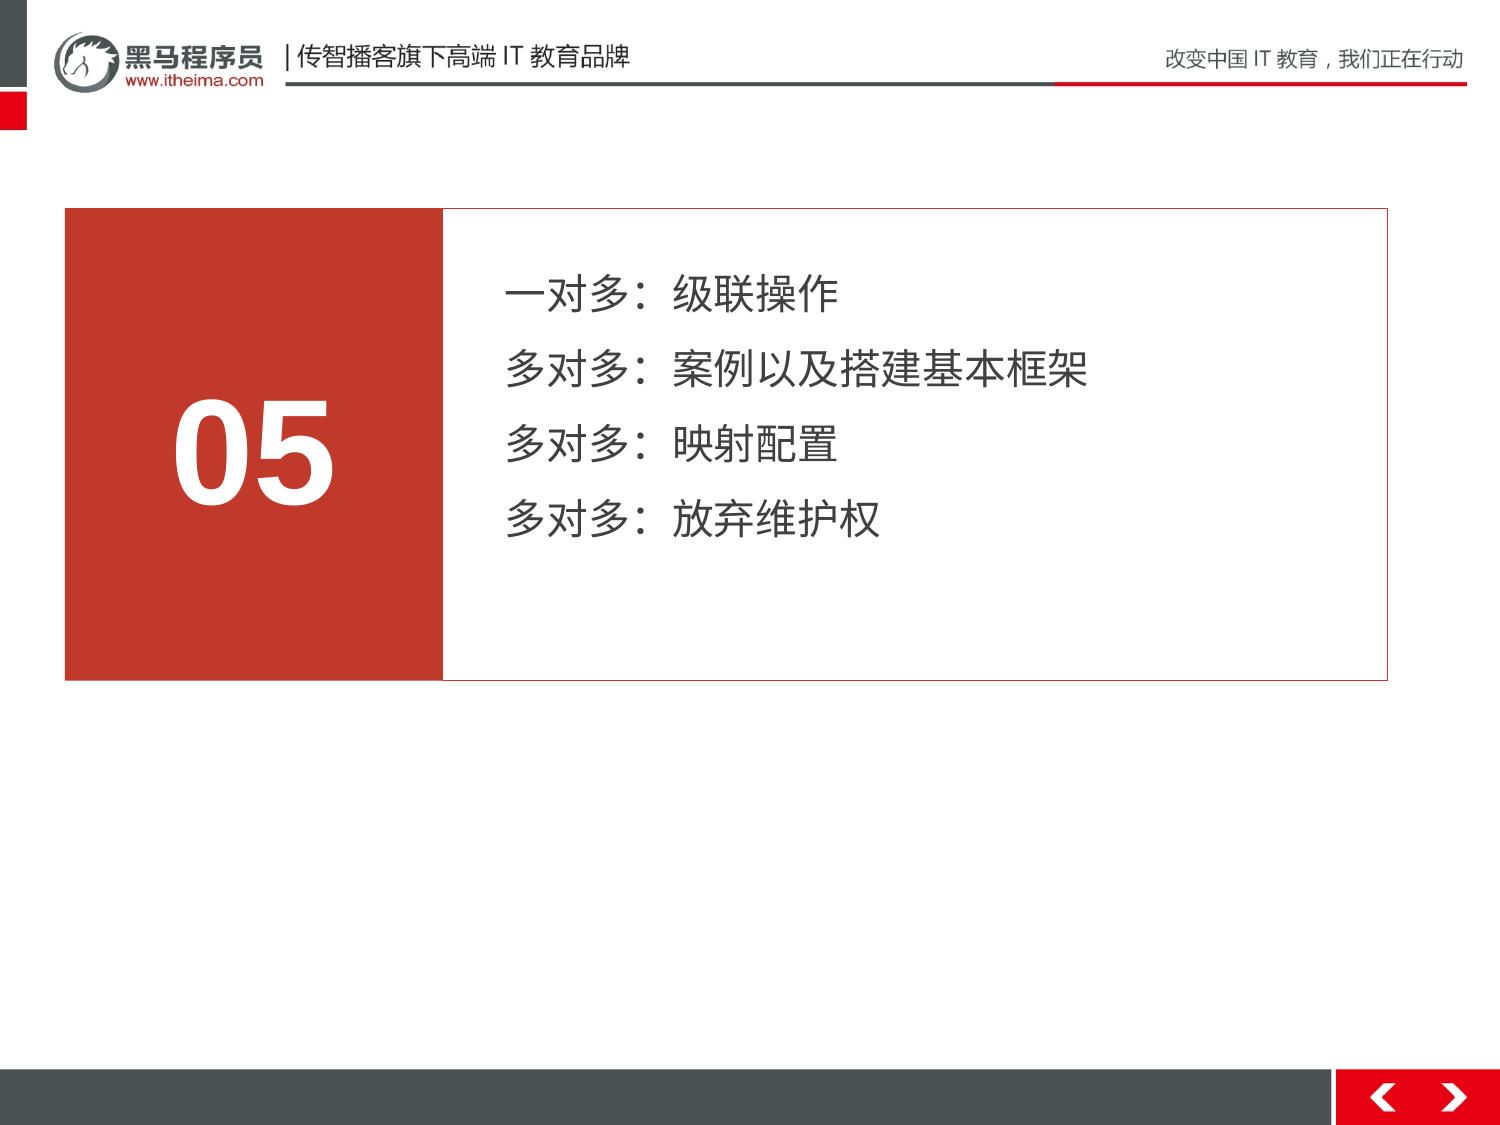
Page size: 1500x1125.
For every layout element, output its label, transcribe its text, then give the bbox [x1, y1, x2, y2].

picture [0, 0, 1500, 1125]
text_box [444, 206, 1390, 683]
text_box 05 [63, 206, 445, 683]
